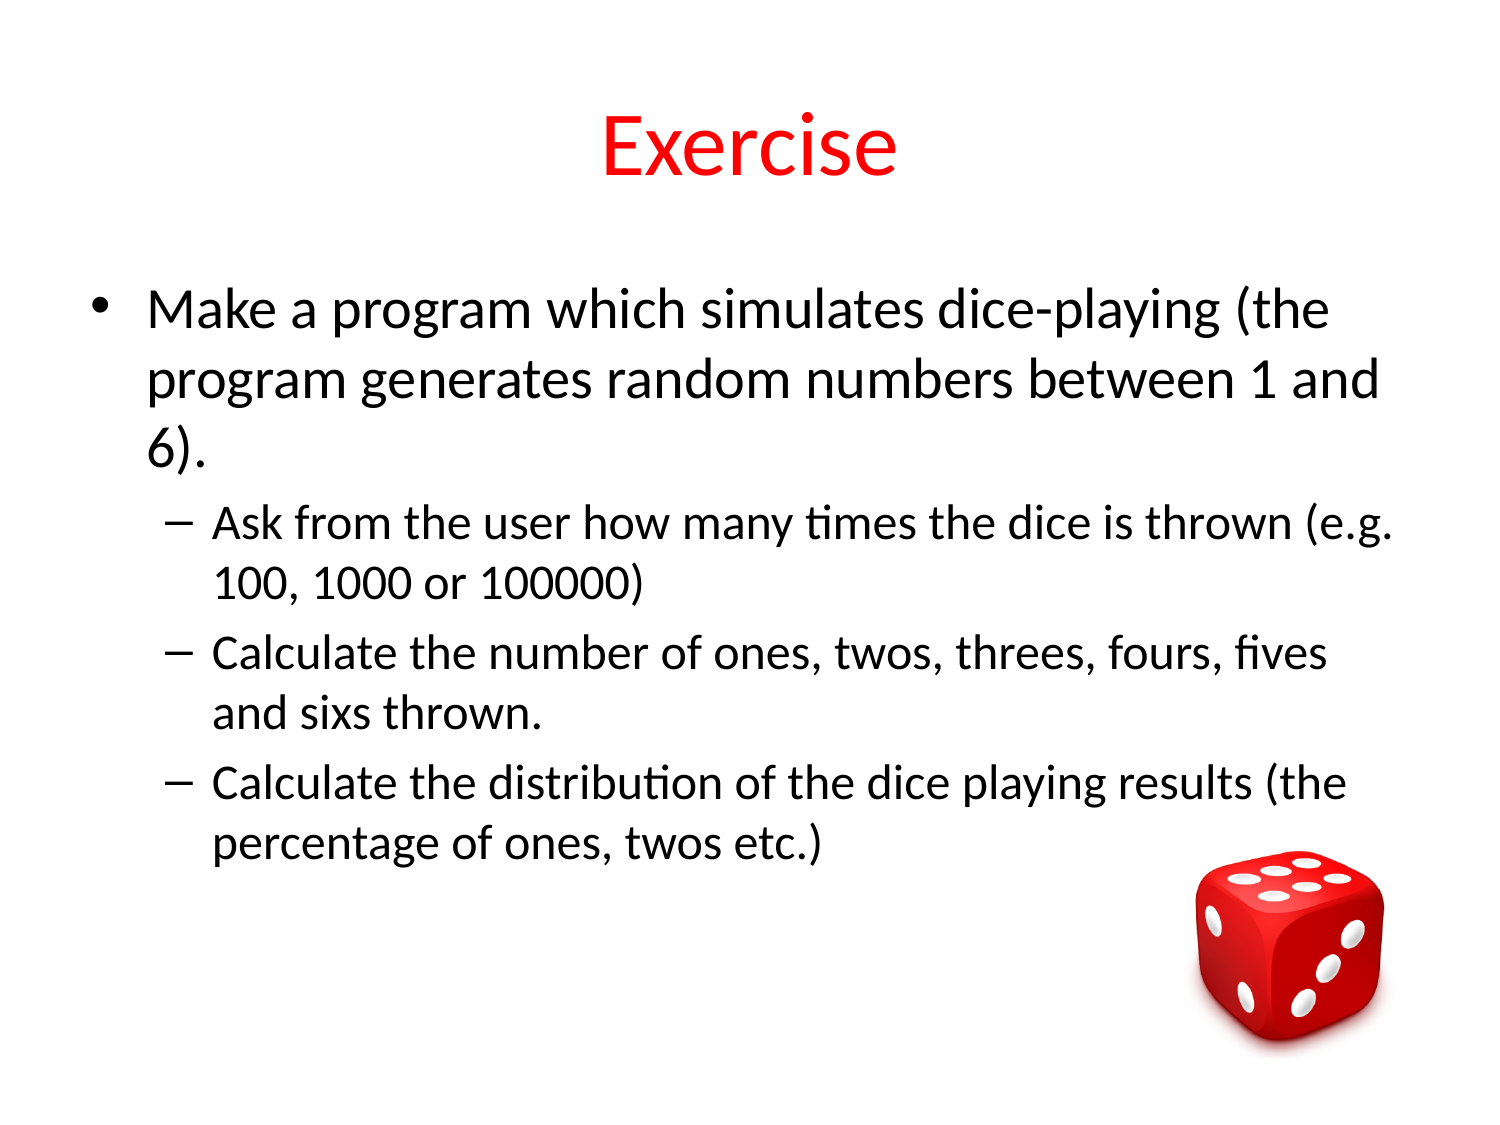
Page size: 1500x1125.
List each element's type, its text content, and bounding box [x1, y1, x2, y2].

picture [1183, 841, 1404, 1058]
list Make a program which simulates dice-playing (the program generates random numbers between 1 and 6). Ask from the user how many times the dice is thrown (e.g. 100, 1000 or 100000) Calculate the number of ones, twos, threes, fours, fives and sixs thrown. Calculate the distribution of the dice playing results (the percentage of ones, twos etc.) [75, 262, 1425, 1005]
title Exercise [75, 45, 1425, 233]
